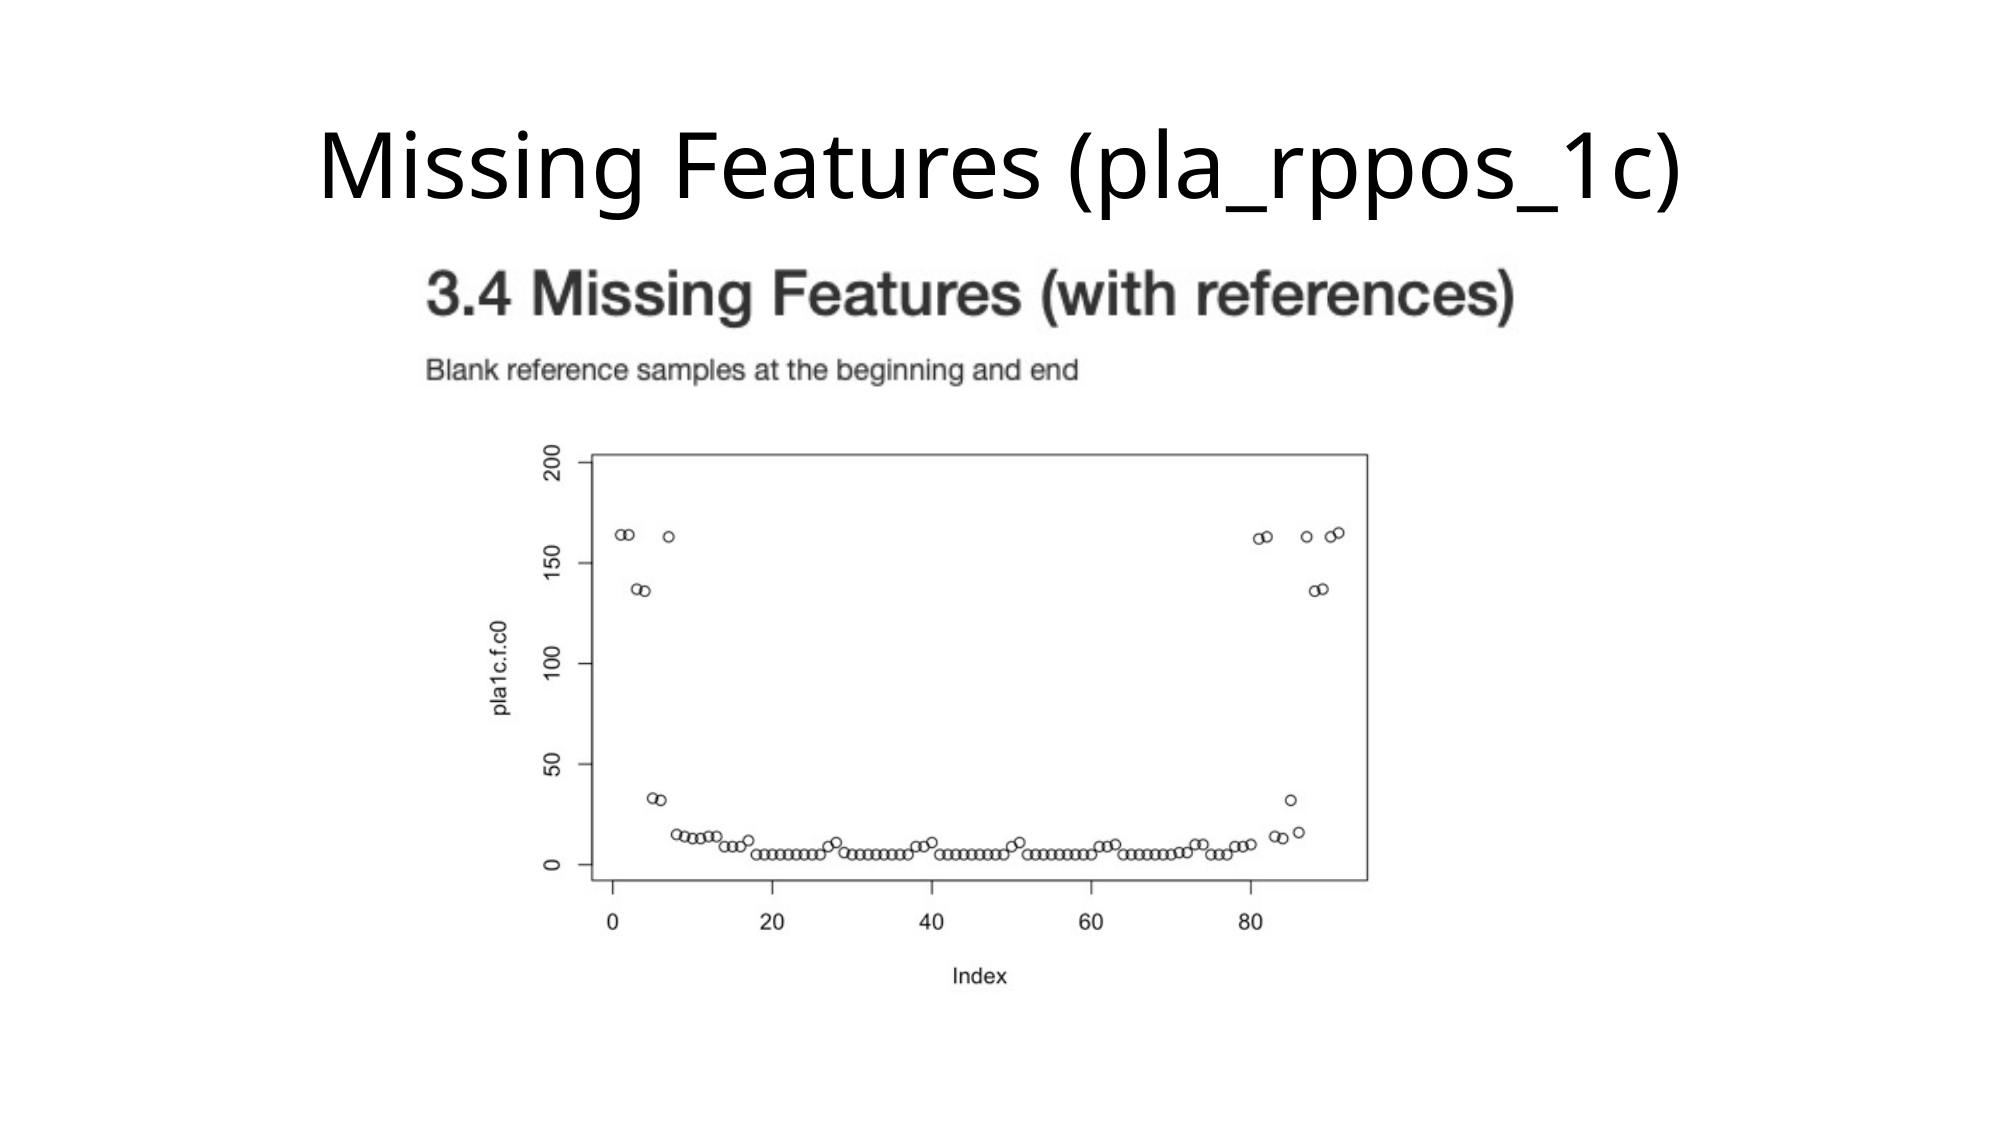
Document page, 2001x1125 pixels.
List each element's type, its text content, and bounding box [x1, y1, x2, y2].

title Missing Features (pla_rppos_1c) [137, 59, 1863, 278]
picture [476, 420, 1395, 1003]
picture [419, 253, 1549, 414]
